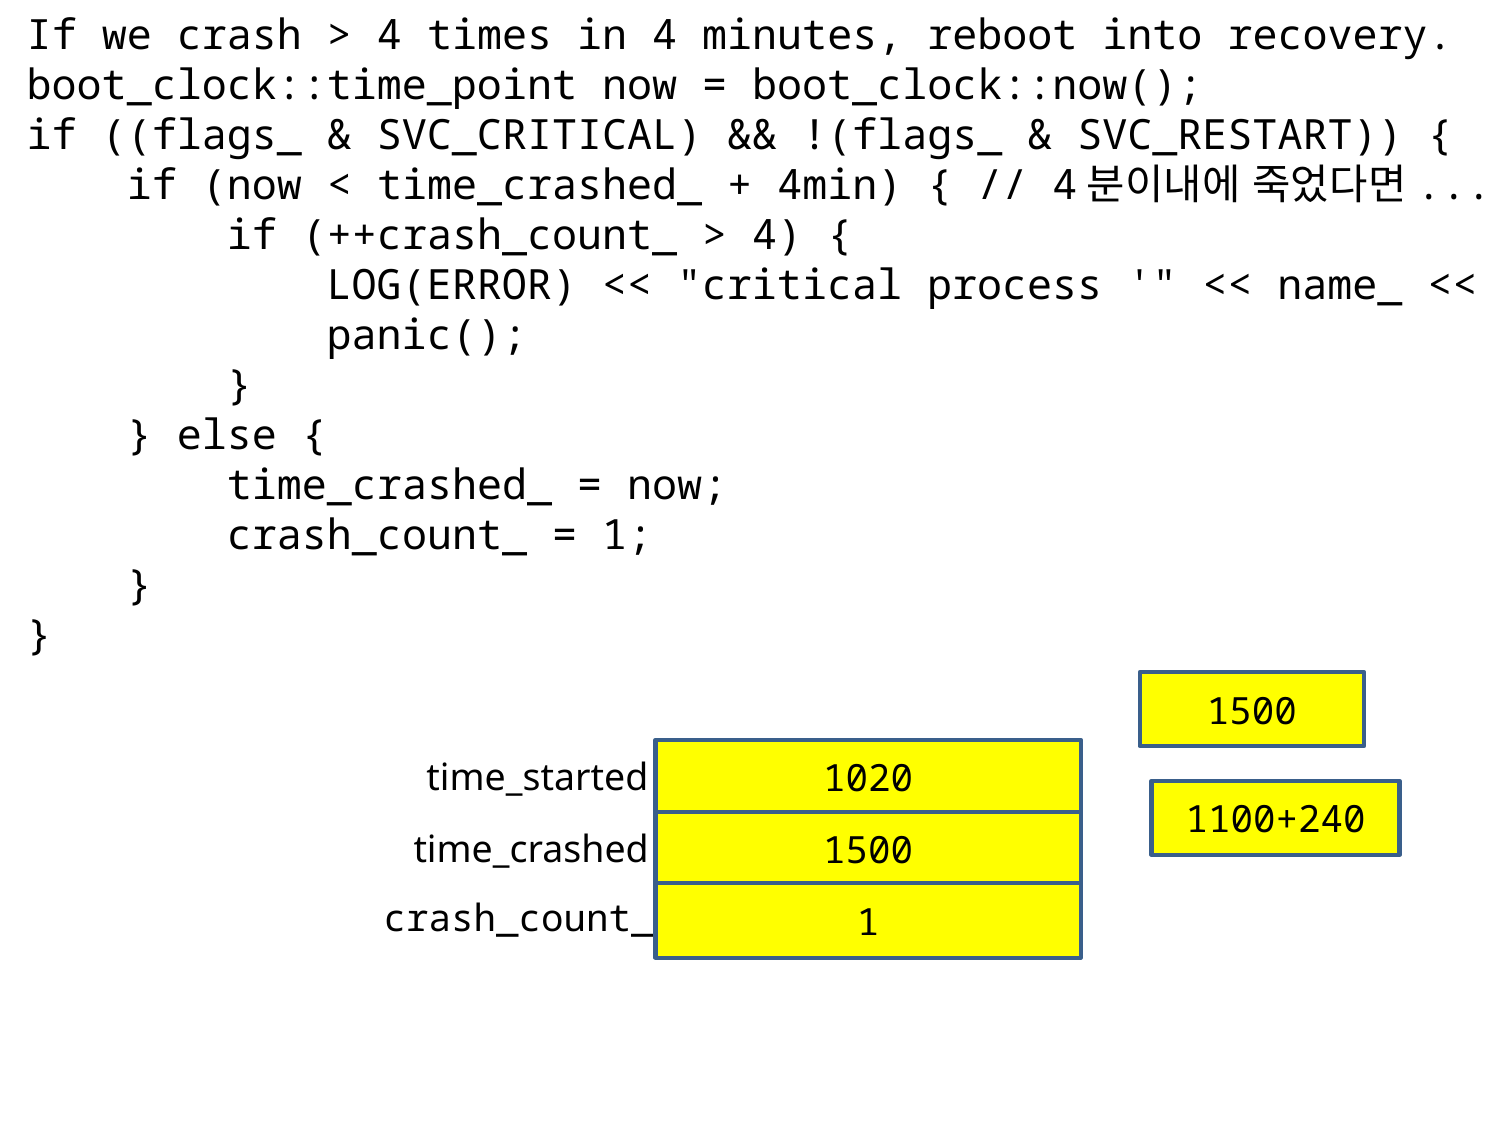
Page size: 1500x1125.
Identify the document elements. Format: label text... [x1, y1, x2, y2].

text_box time_started [411, 745, 653, 806]
text_box 1500 [653, 810, 1083, 881]
text_box 1500 [1138, 670, 1366, 748]
text_box 1 [653, 881, 1083, 960]
text_box time_crashed [398, 817, 653, 878]
text_box 1100+240 [1149, 779, 1402, 857]
text_box // If we crash > 4 times in 4 minutes, reboot into recovery. boot_clock::time_point now = boot_clock::now(); if ((flags_ & SVC_CRITICAL) && !(flags_ & SVC_RESTART)) { if (now < time_crashed_ + 4min) { // 4분이내에 죽었다면... if (++crash_count_ > 4) { LOG(ERROR) << "critical process '" << name_ << "' exited 4 times in 4 minutes"; panic(); } } else { time_crashed_ = now; crash_count_ = 1; } } [0, 0, 1500, 665]
text_box 1020 [653, 738, 1083, 810]
text_box crash_count_ [369, 887, 653, 947]
